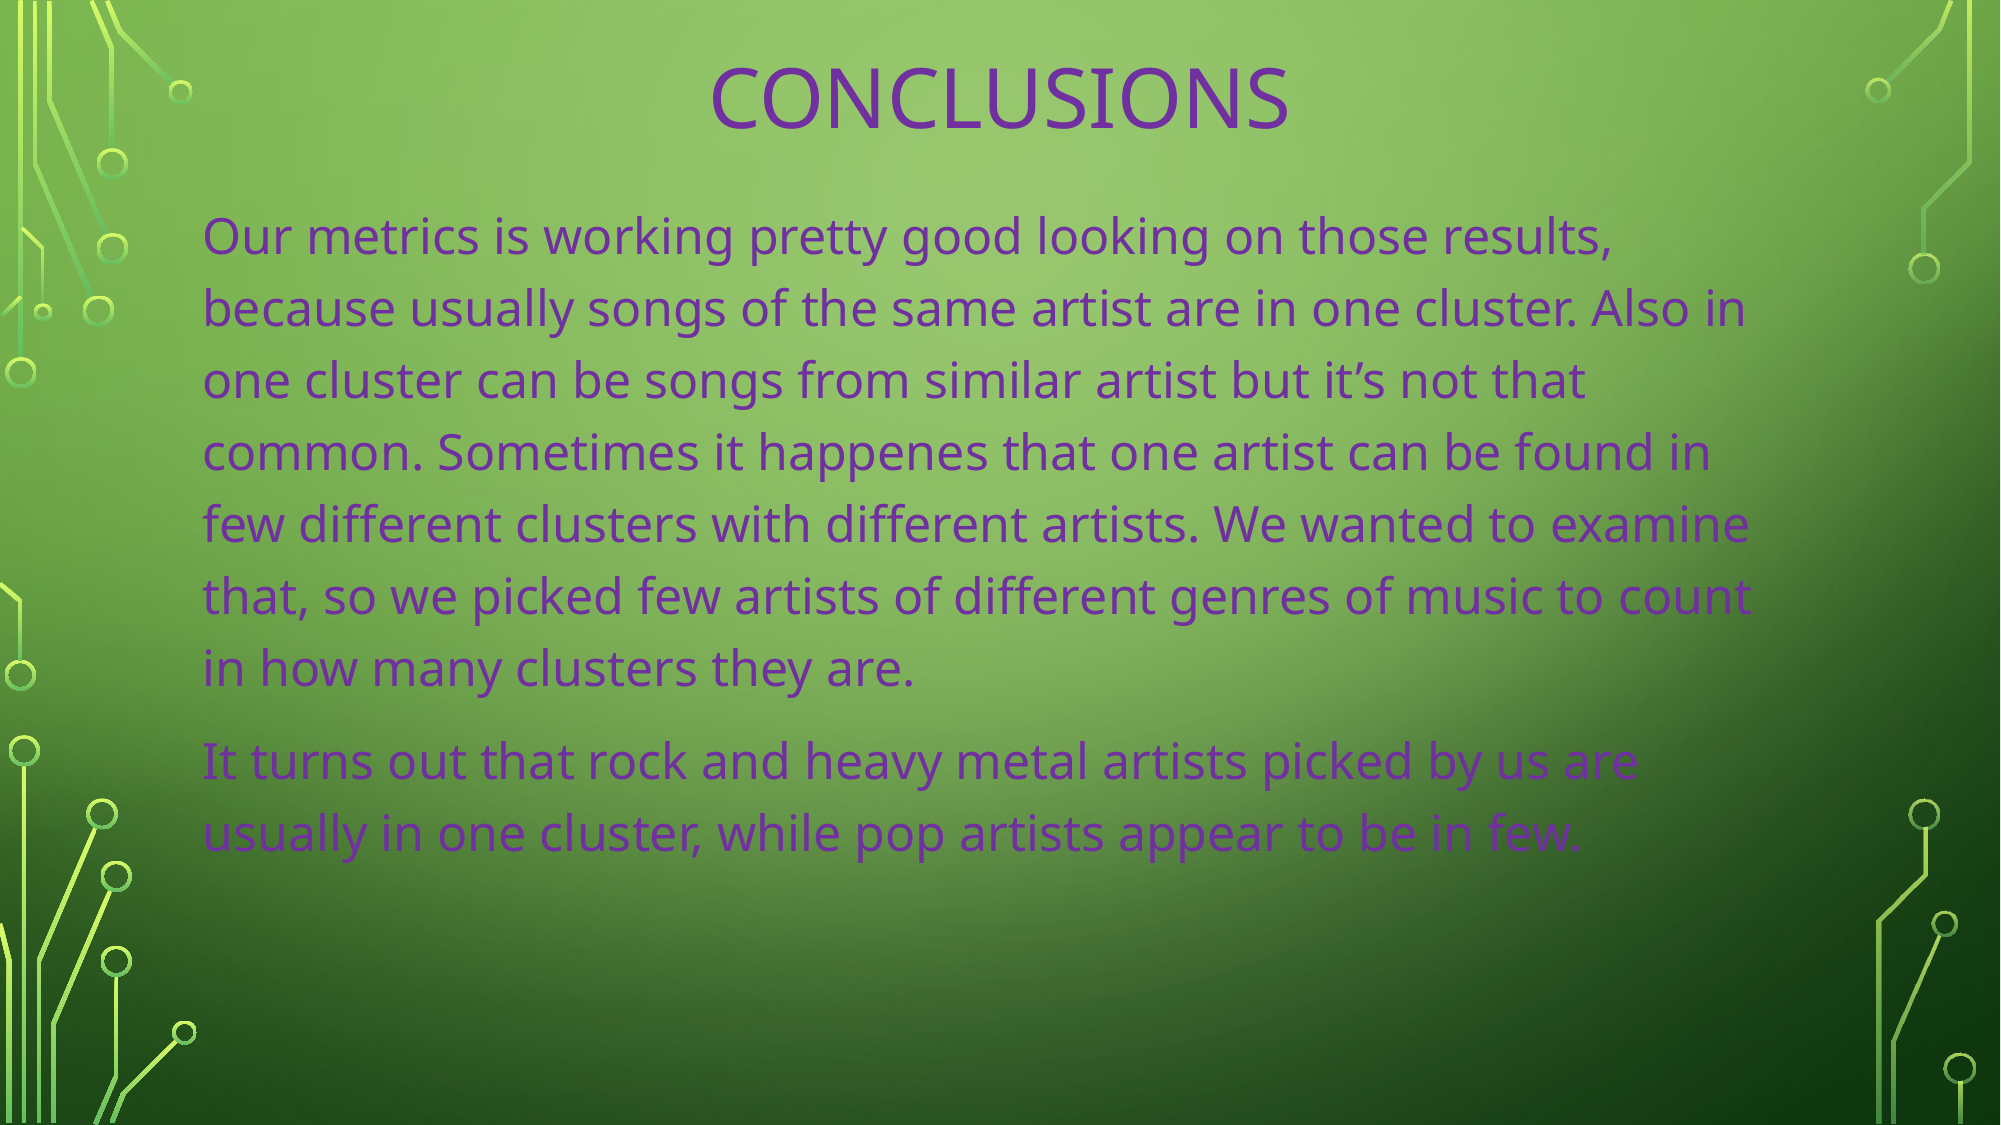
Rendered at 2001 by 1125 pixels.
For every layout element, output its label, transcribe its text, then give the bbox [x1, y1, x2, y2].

title Conclusions [187, 17, 1813, 185]
list Our metrics is working pretty good looking on those results, because usually songs of the same artist are in one cluster. Also in one cluster can be songs from similar artist but it’s not that common. Sometimes it happenes that one artist can be found in few different clusters with different artists. We wanted to examine that, so we picked few artists of different genres of music to count in how many clusters they are. It turns out that rock and heavy metal artists picked by us are usually in one cluster, while pop artists appear to be in few. [187, 185, 1813, 815]
